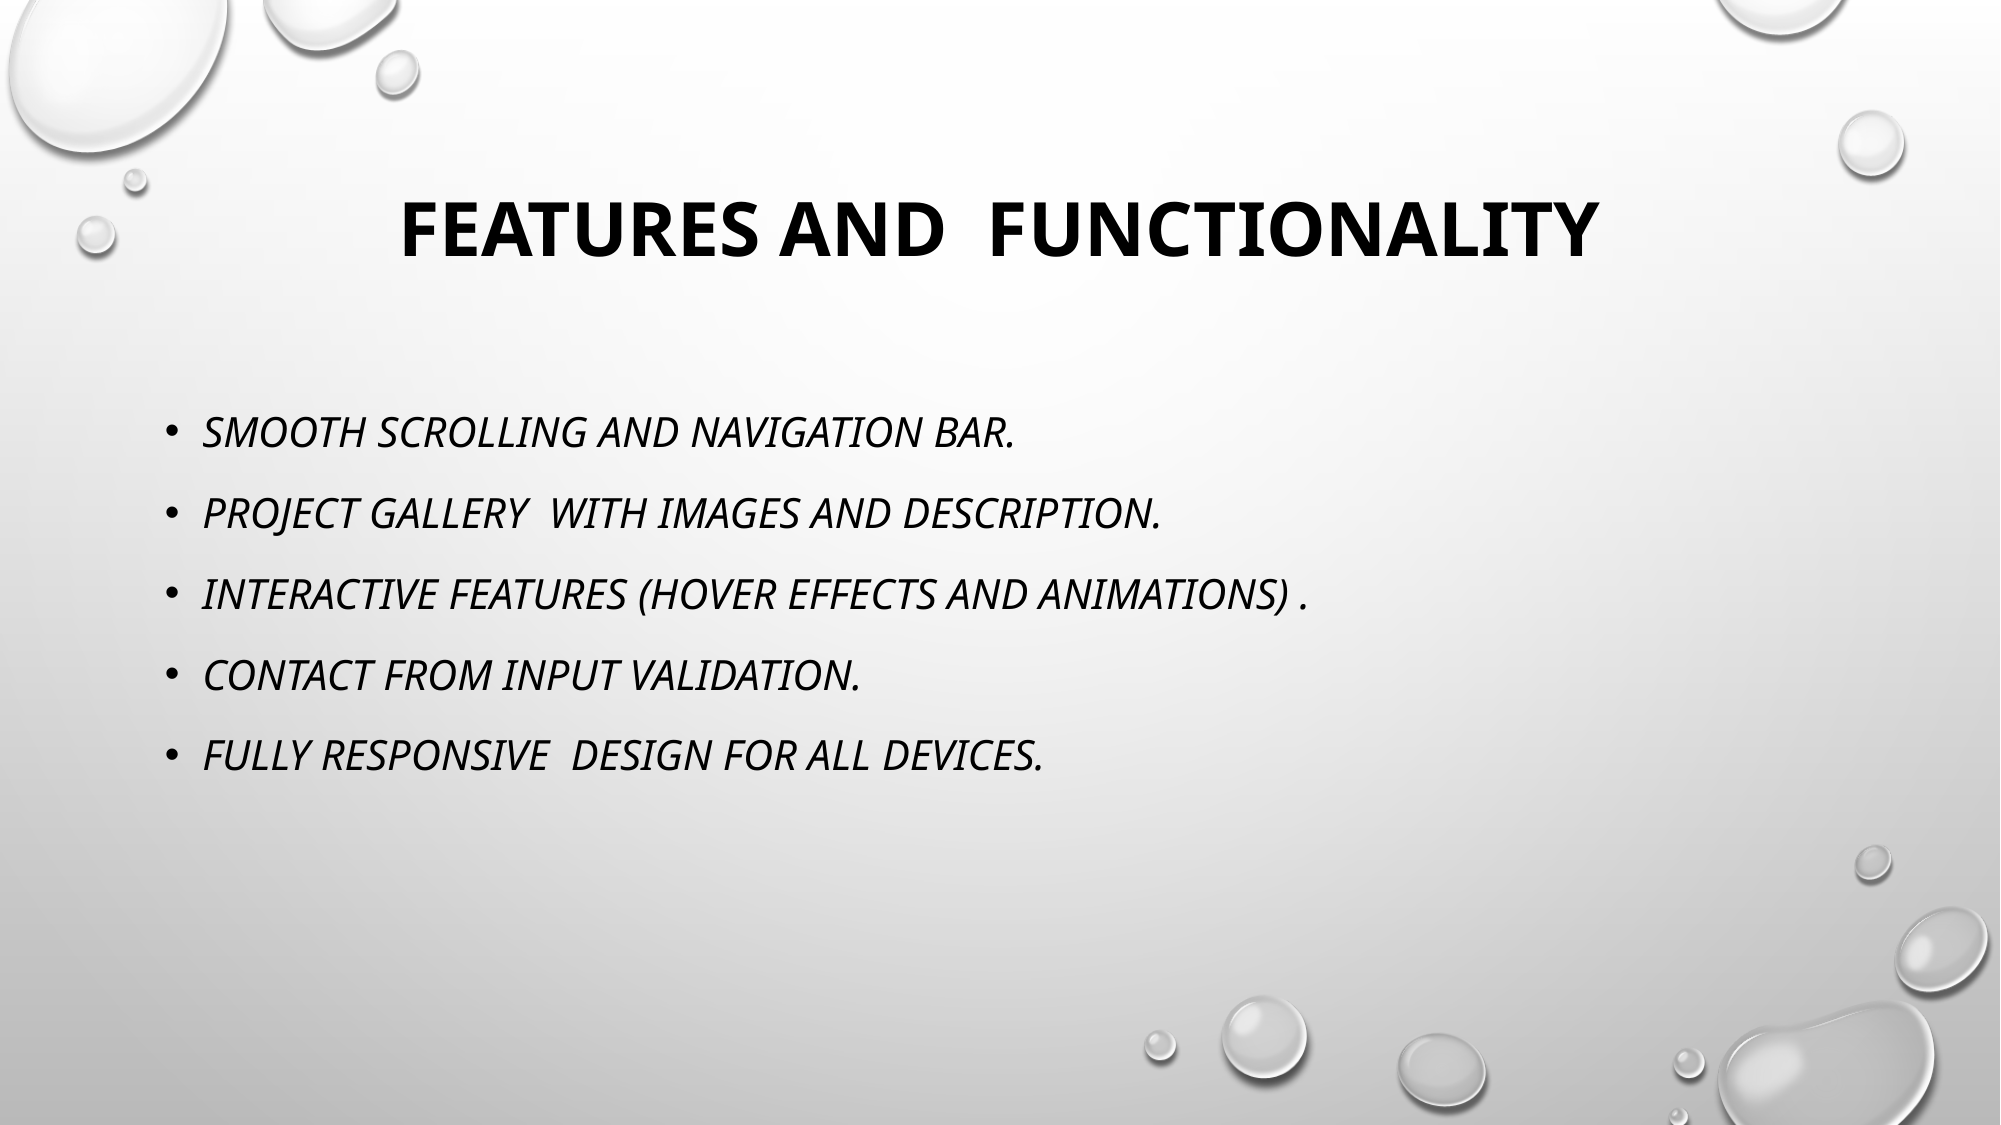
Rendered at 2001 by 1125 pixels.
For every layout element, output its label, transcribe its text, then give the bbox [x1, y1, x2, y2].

list Smooth scrolling and navigation bar. Project gallery with images and description. Interactive features (hover effects and animations) . ContacT fROM input validation. Fully responsive design for all devices. [149, 388, 1850, 950]
picture [0, 0, 2000, 1125]
title Features and Functionality [149, 101, 1851, 364]
